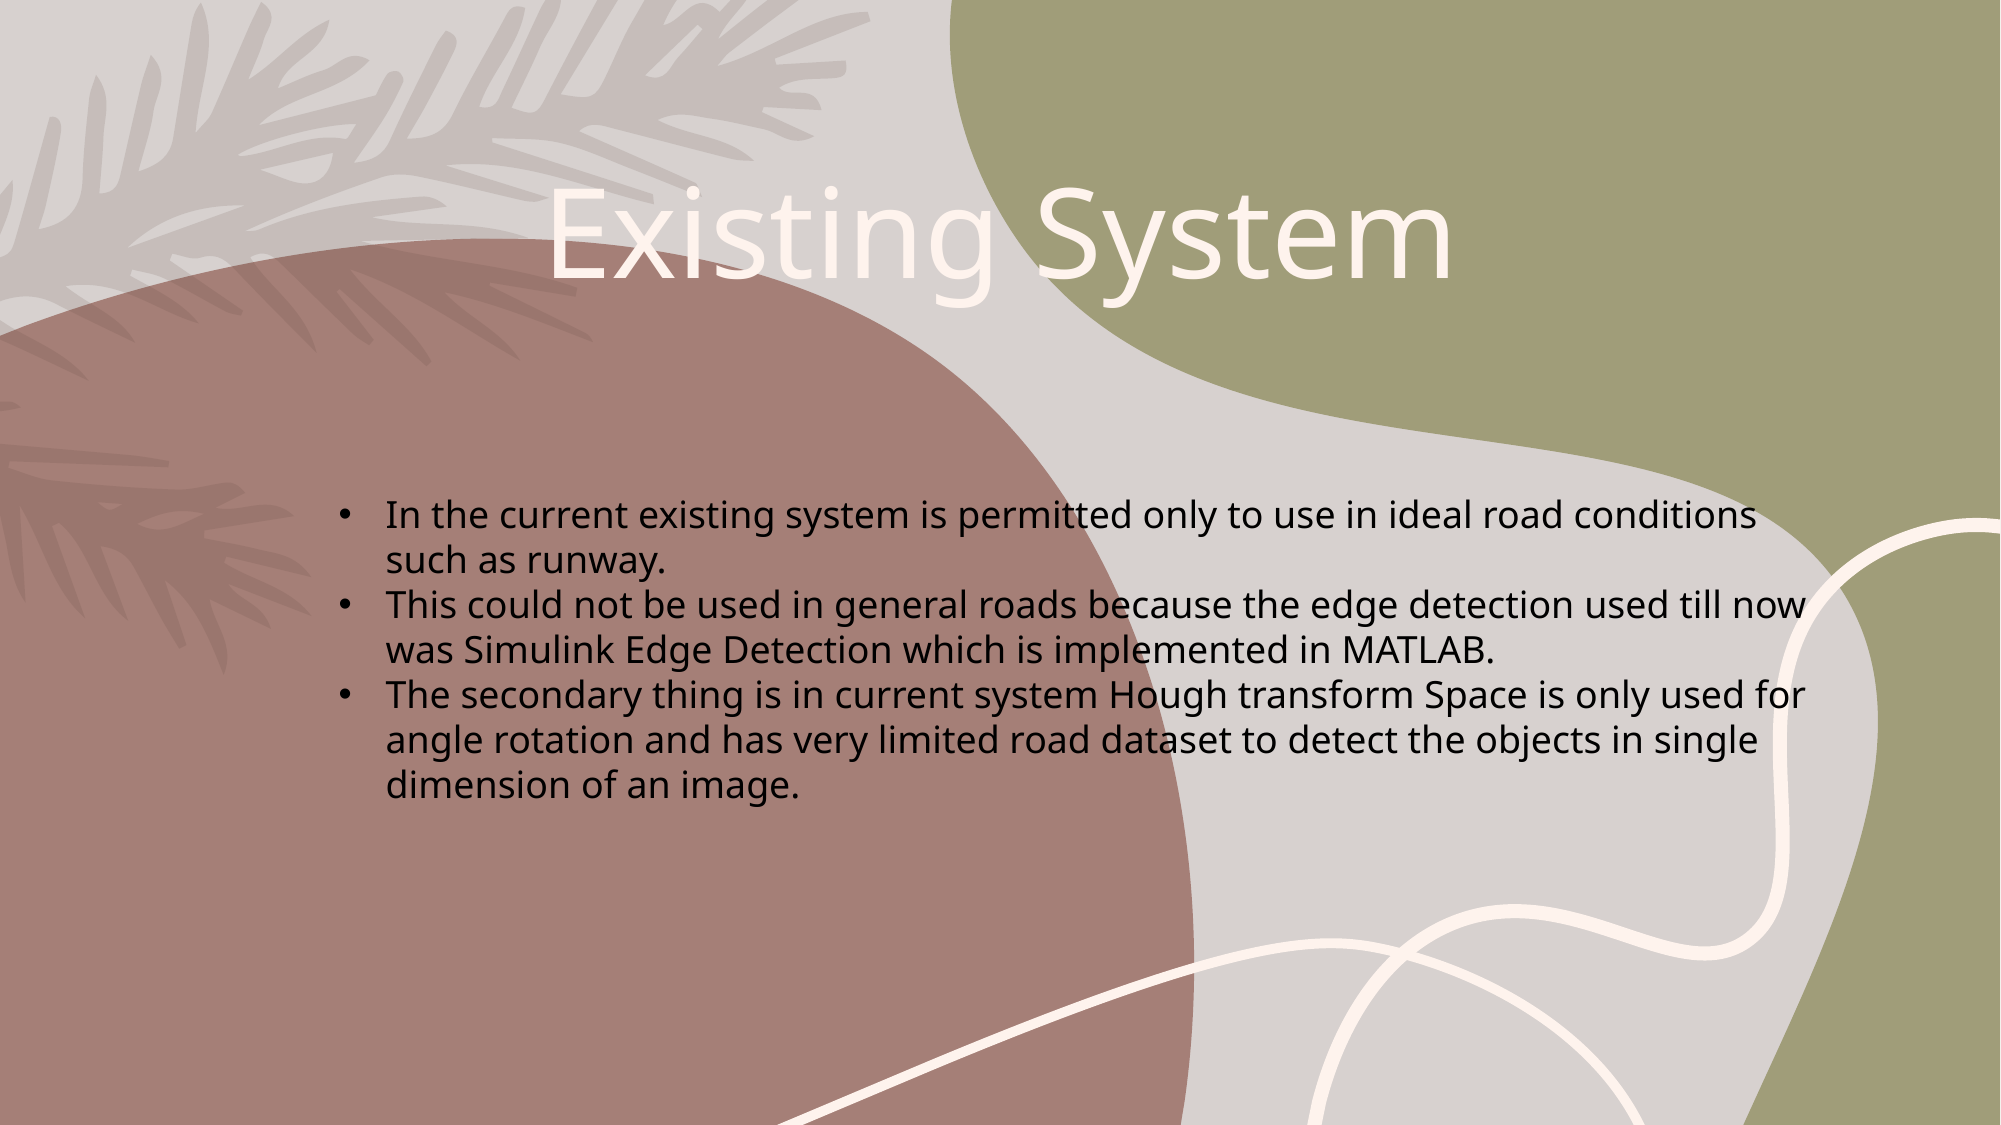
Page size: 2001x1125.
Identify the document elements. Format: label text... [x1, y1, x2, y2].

title Existing System [502, 149, 1500, 314]
text_box In the current existing system is permitted only to use in ideal road conditions such as runway. This could not be used in general roads because the edge detection used till now was Simulink Edge Detection which is implemented in MATLAB. The secondary thing is in current system Hough transform Space is only used for angle rotation and has very limited road dataset to detect the objects in single dimension of an image. [323, 483, 1841, 814]
